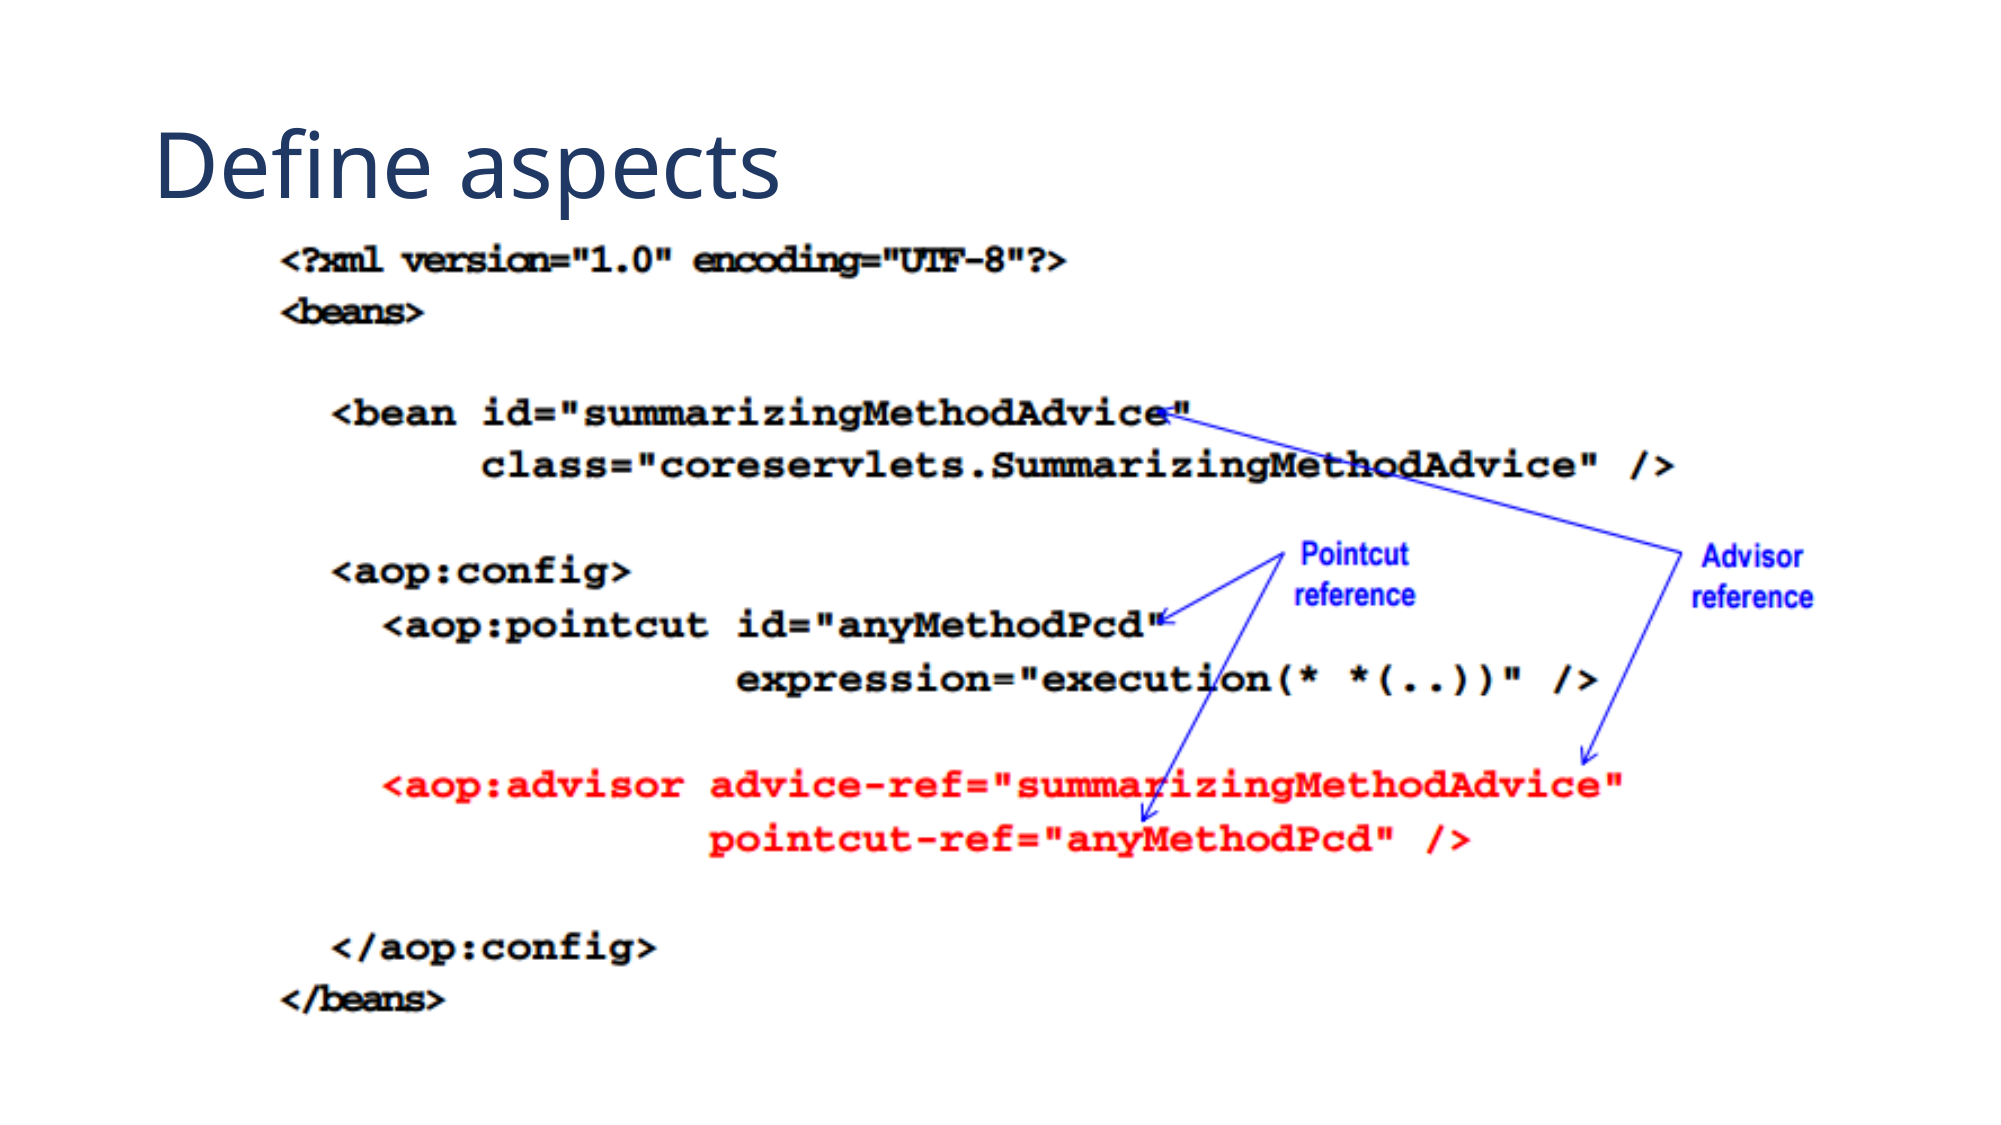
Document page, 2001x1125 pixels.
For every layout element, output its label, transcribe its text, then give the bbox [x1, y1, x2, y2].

title Define aspects [137, 59, 1863, 278]
picture [272, 232, 1829, 1051]
